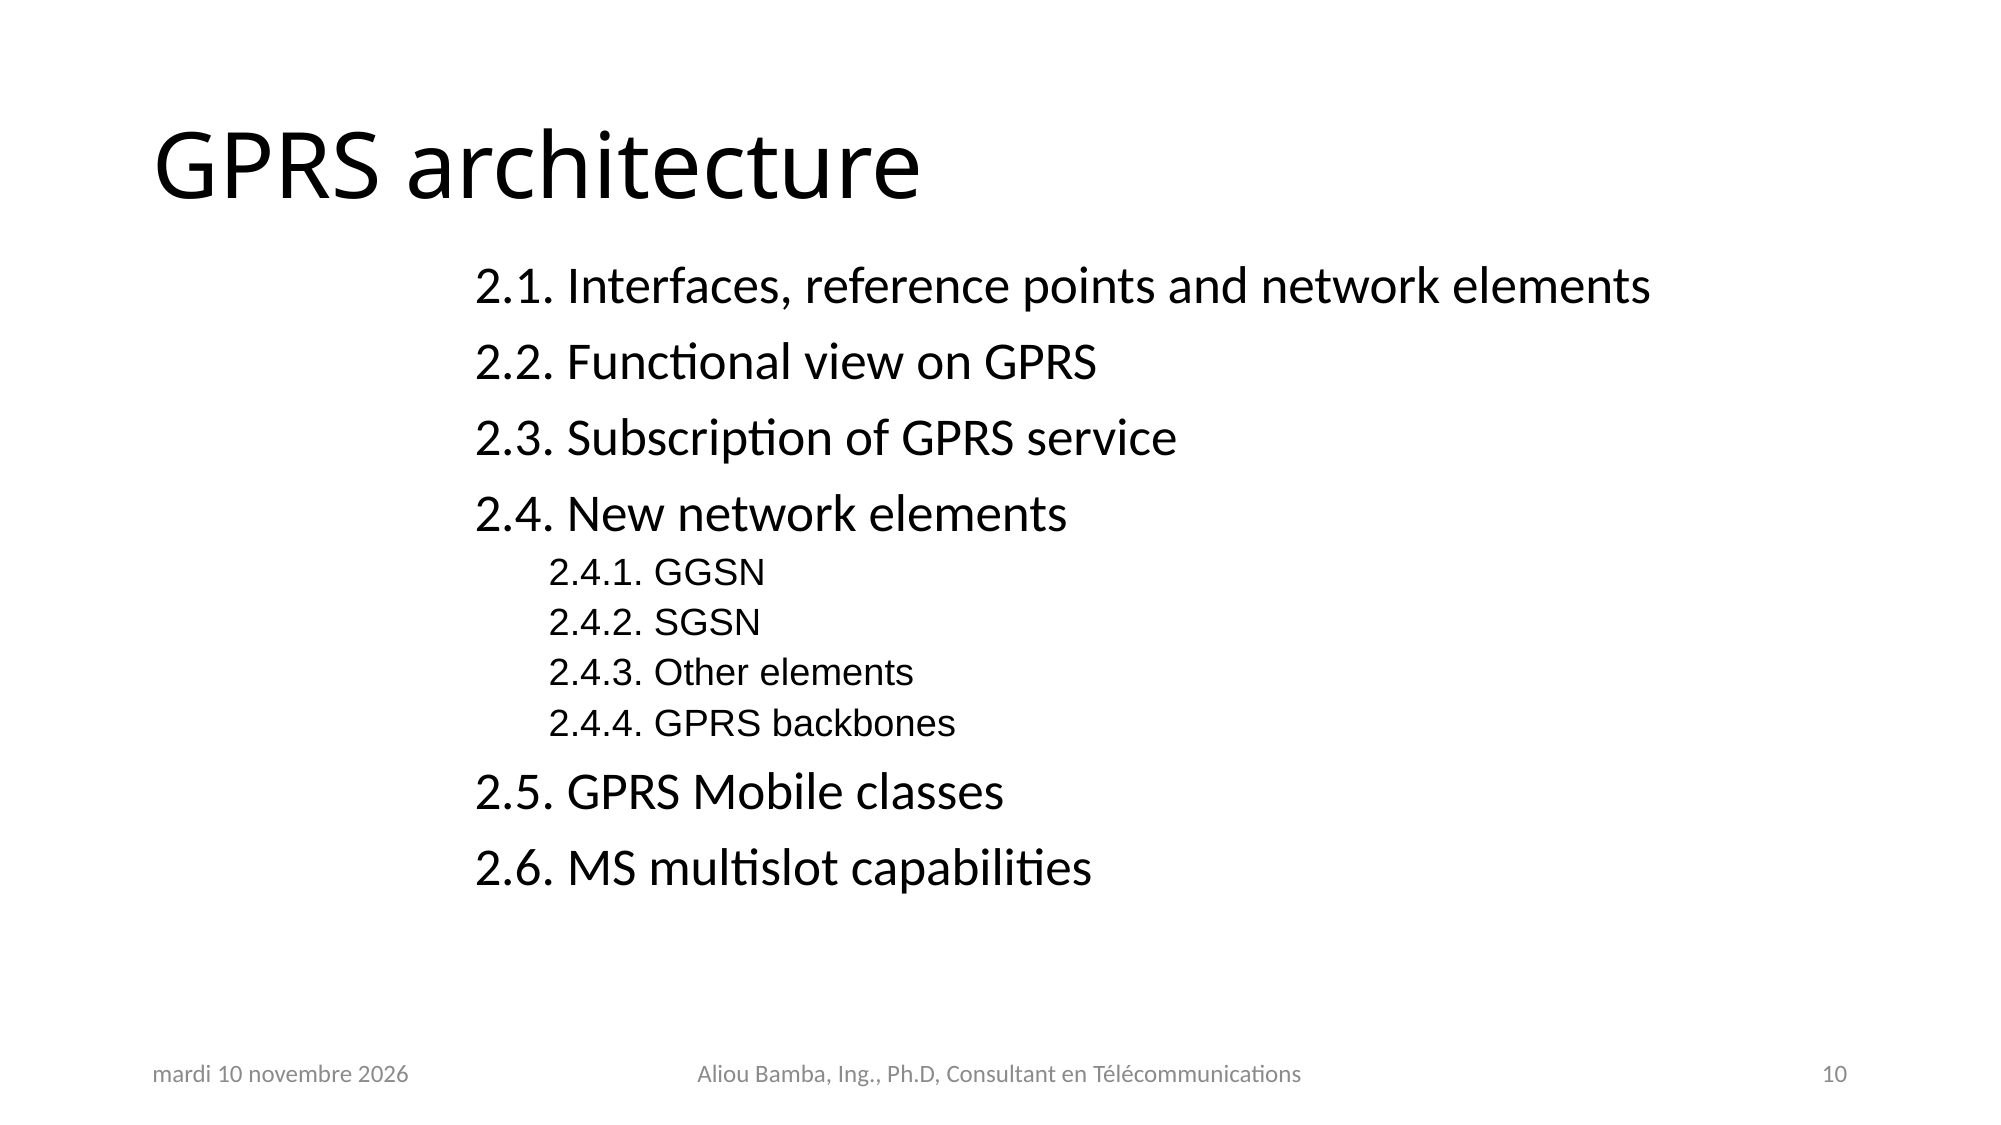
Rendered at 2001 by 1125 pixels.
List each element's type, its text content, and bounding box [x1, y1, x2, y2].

footer Aliou Bamba, Ing., Ph.D, Consultant en Télécommunications [662, 1042, 1338, 1103]
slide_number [137, 1042, 588, 1103]
list 2.1. Interfaces, reference points and network elements 2.2. Functional view on GPRS 2.3. Subscription of GPRS service 2.4. New network elements 2.4.1. GGSN 2.4.2. SGSN 2.4.3. Other elements 2.4.4. GPRS backbones 2.5. GPRS Mobile classes 2.6. MS multislot capabilities [459, 249, 1688, 913]
slide_number 10 [1412, 1042, 1863, 1103]
title GPRS architecture [137, 59, 1863, 278]
